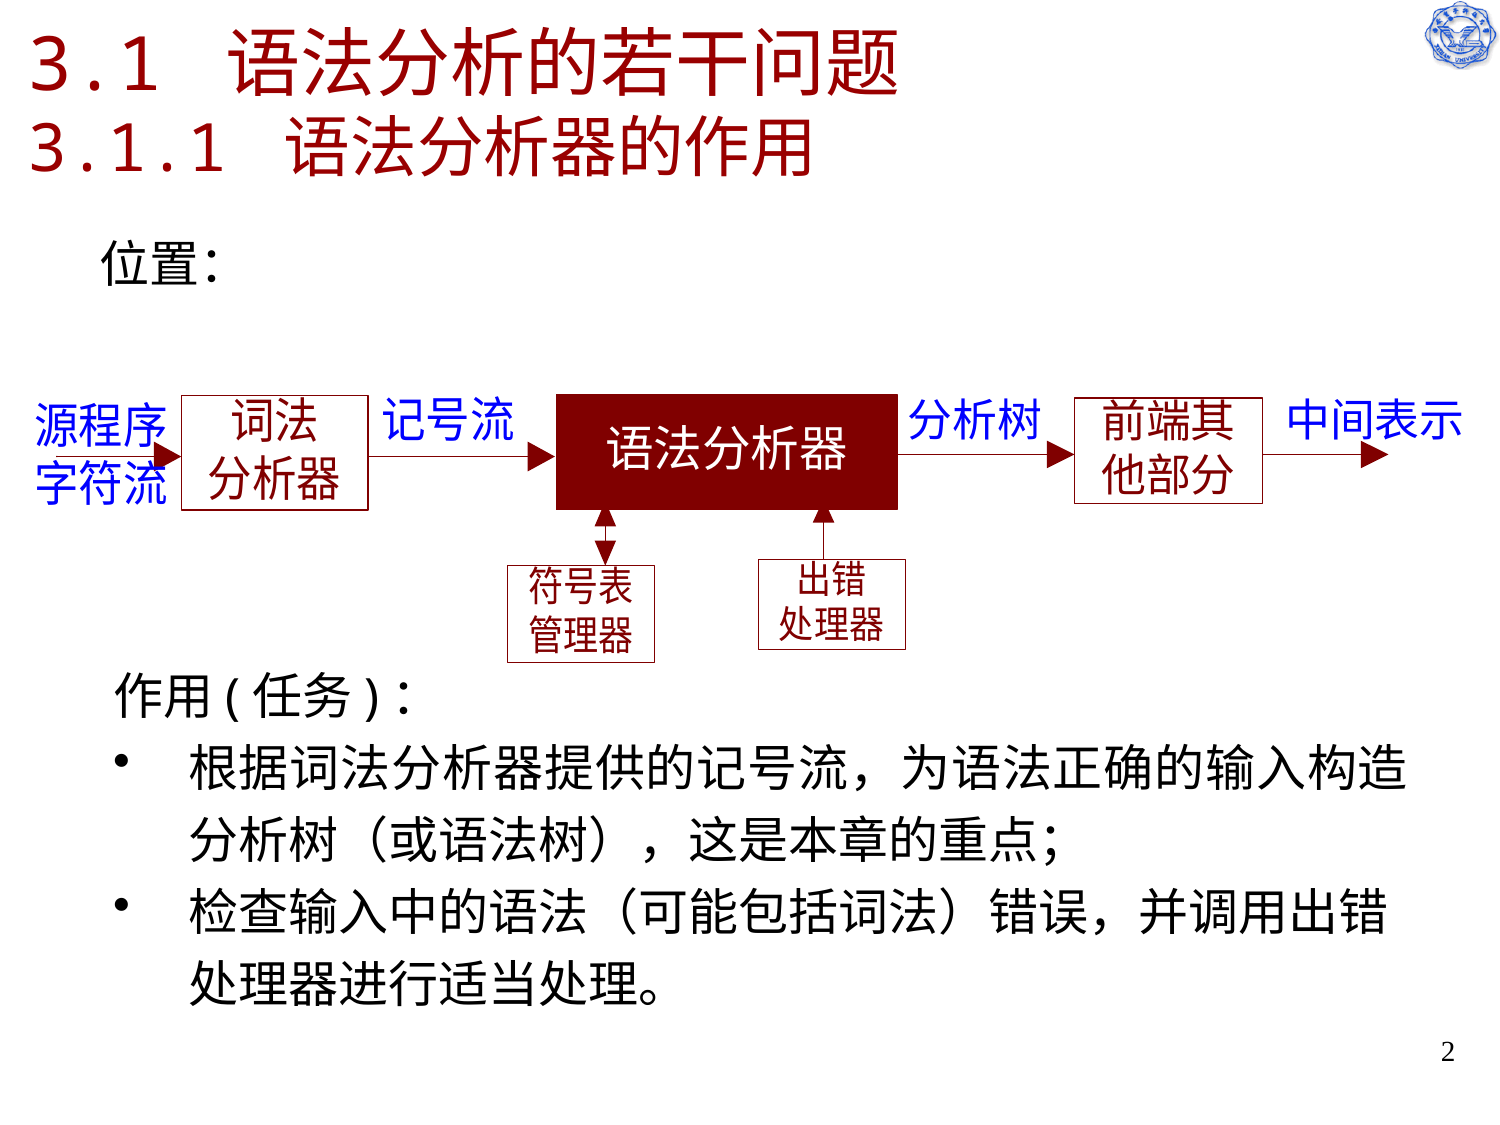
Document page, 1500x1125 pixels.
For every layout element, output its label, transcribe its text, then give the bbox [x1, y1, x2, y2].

slide_number 2 [1158, 1025, 1471, 1100]
picture [1423, 0, 1500, 70]
title 3.1 语法分析的若干问题 3.1.1 语法分析器的作用 [12, 12, 1288, 188]
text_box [501, 467, 698, 669]
text_box 作用(任务)： 根据词法分析器提供的记号流，为语法正确的输入构造分析树（或语法树），这是本章的重点； 检查输入中的语法（可能包括词法）错误，并调用出错处理器进行适当处理。 [98, 645, 1424, 1020]
text_box 位置： [84, 213, 1424, 300]
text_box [731, 467, 928, 656]
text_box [564, 387, 879, 517]
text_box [2, 385, 564, 518]
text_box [879, 383, 1471, 511]
